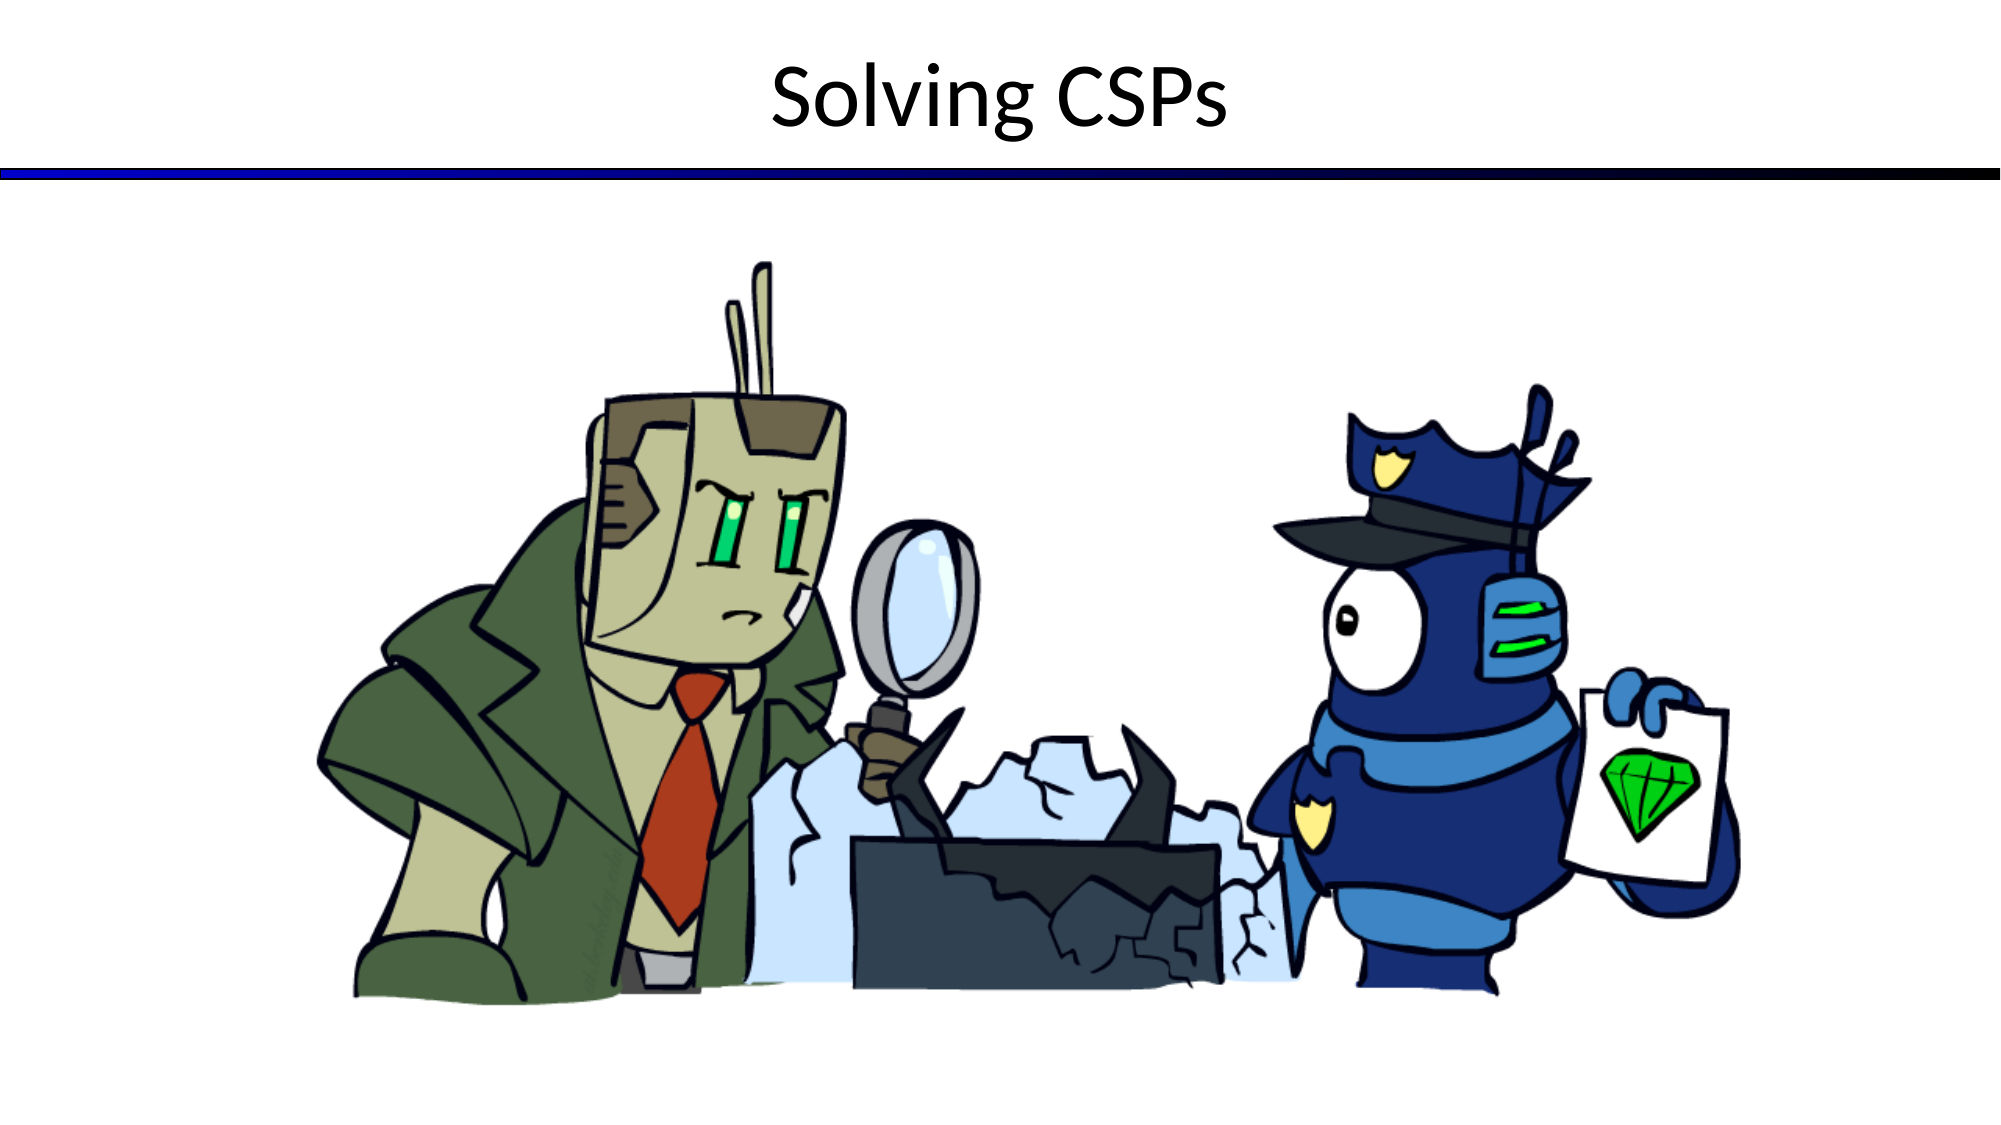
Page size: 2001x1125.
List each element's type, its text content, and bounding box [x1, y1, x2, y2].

picture [299, 249, 1755, 1010]
title Solving CSPs [0, 0, 2000, 184]
